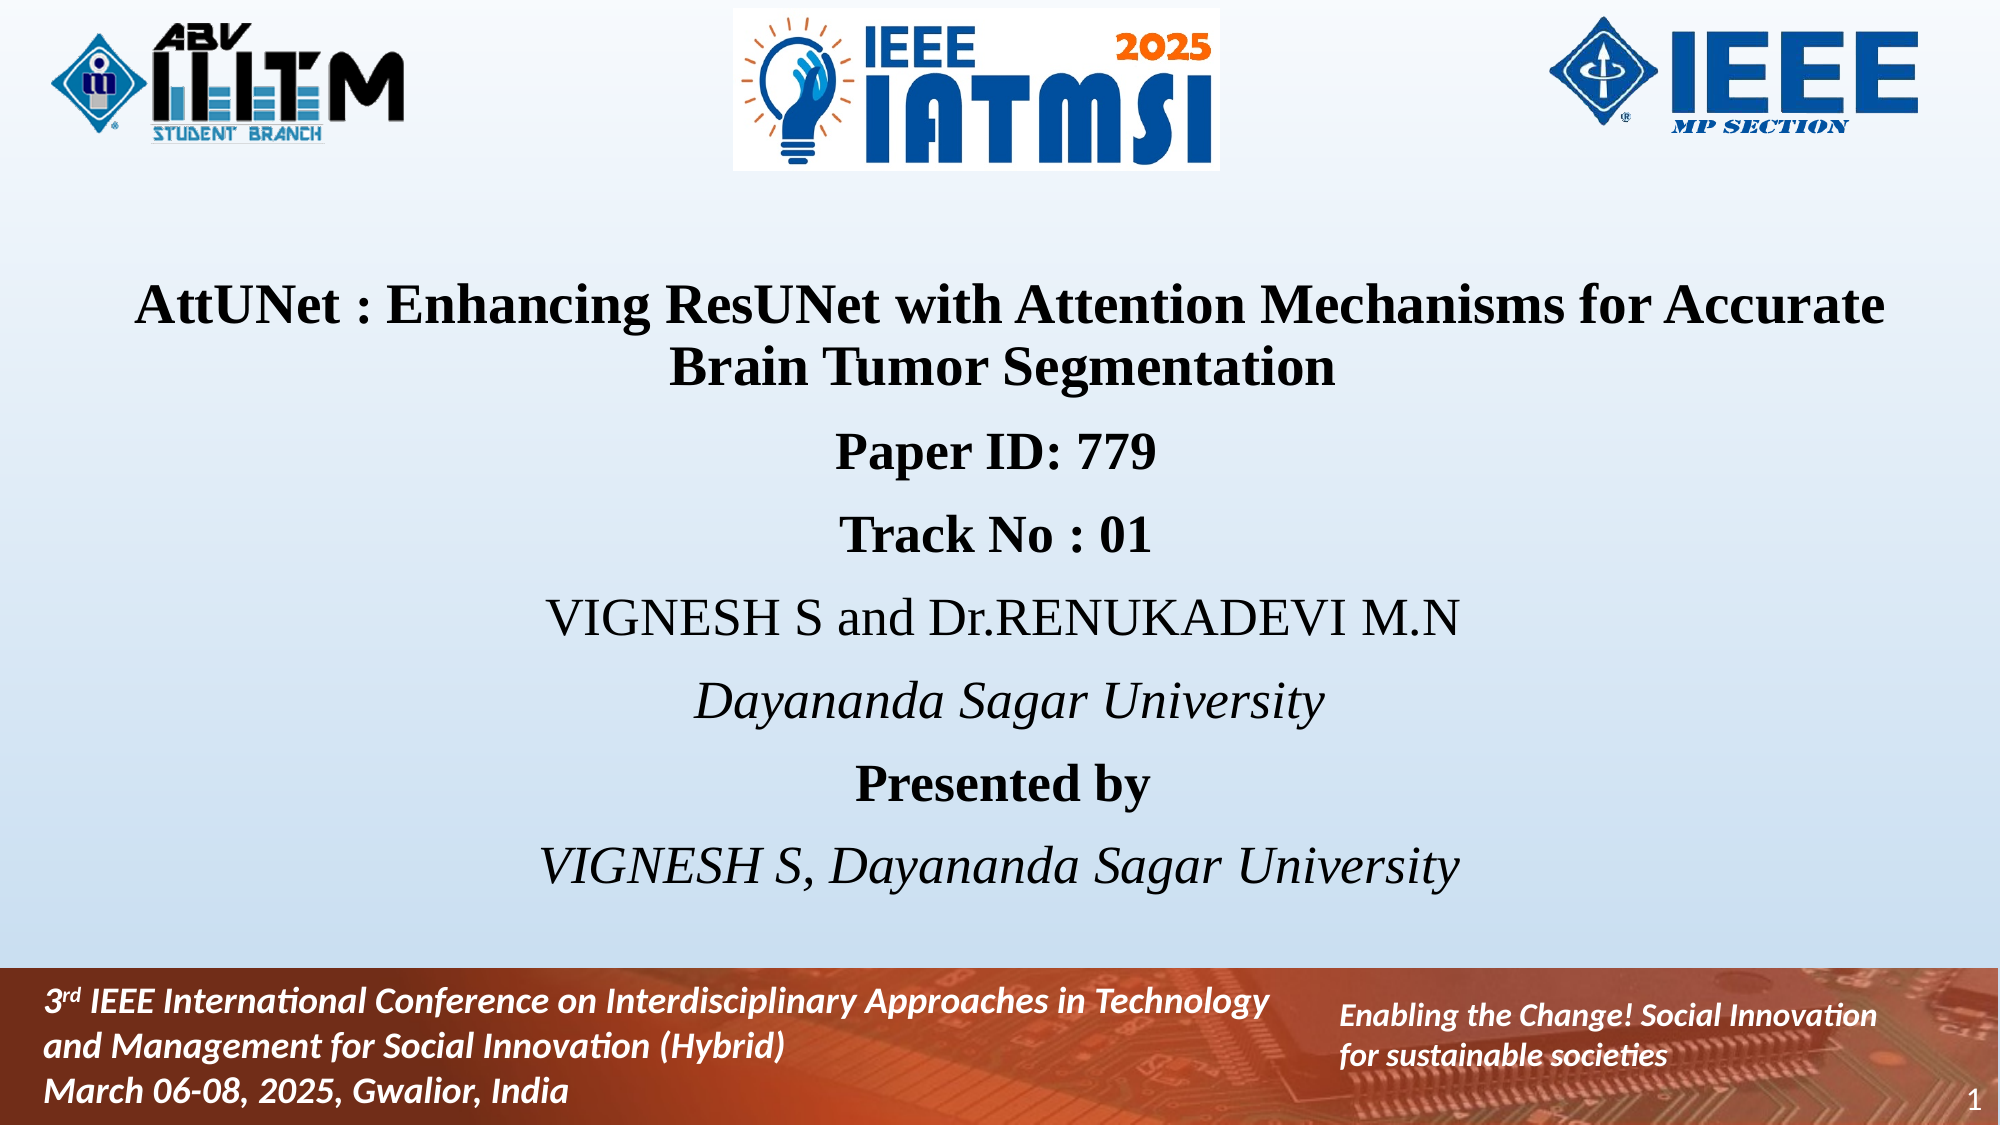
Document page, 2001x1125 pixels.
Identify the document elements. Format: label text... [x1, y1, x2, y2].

title AttUNet : Enhancing ResUNet with Attention Mechanisms for Accurate Brain Tumor Segmentation Paper ID: 779 Track No : 01 VIGNESH S and Dr.RENUKADEVI M.N Dayananda Sagar University Presented by VIGNESH S, Dayananda Sagar University [28, 202, 1979, 942]
picture [50, 23, 404, 144]
picture [733, 8, 1220, 171]
picture [0, 968, 1998, 1125]
picture [1539, 0, 1937, 151]
